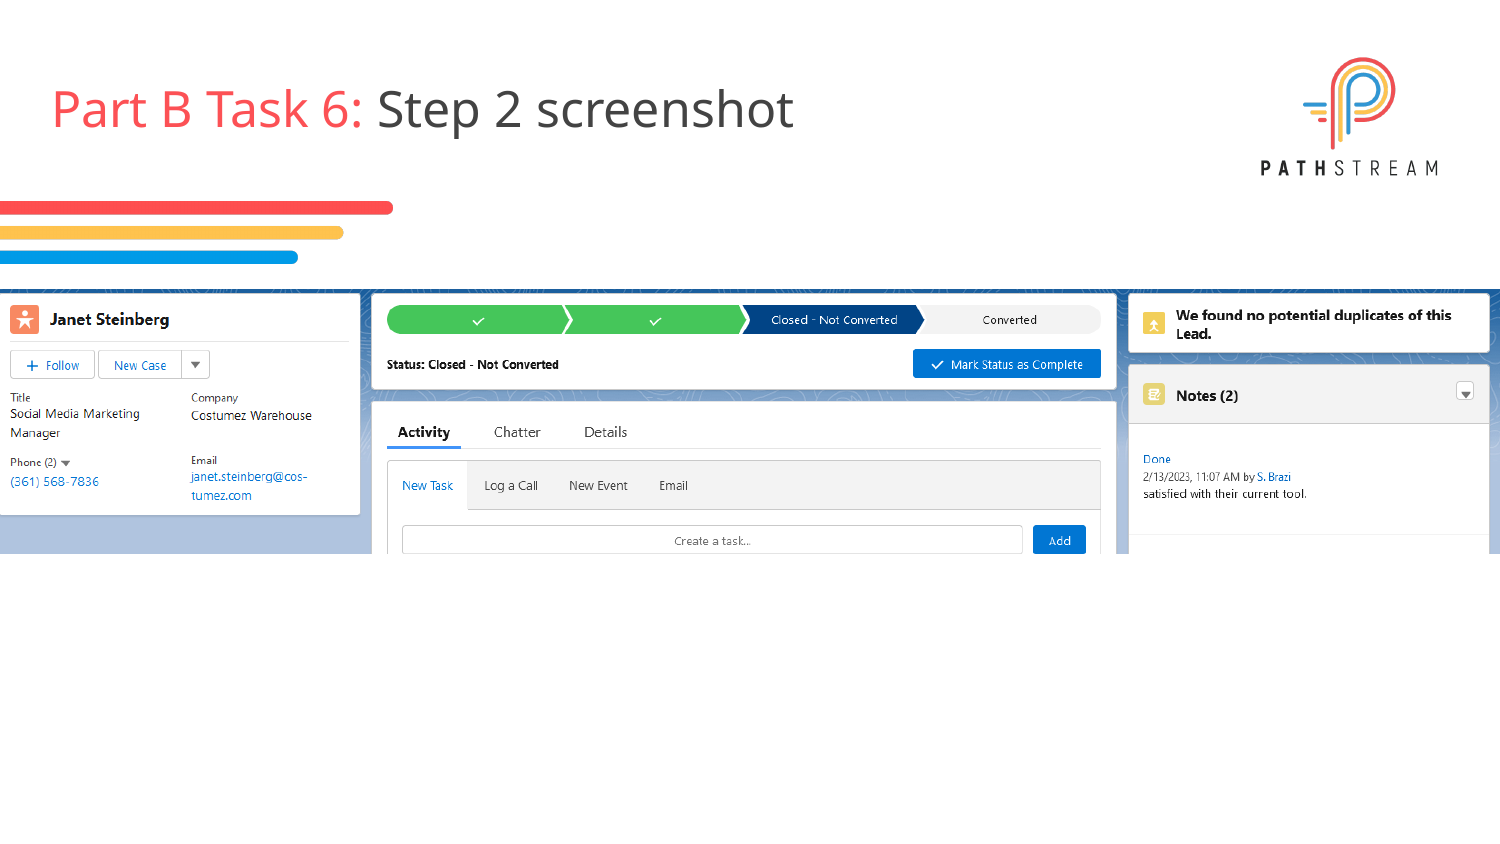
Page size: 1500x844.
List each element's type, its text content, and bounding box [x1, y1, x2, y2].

picture [0, 201, 393, 264]
picture [0, 289, 1500, 555]
picture [1135, 0, 1500, 242]
title Part B Task 6: Step 2 screenshot [36, 62, 1067, 170]
